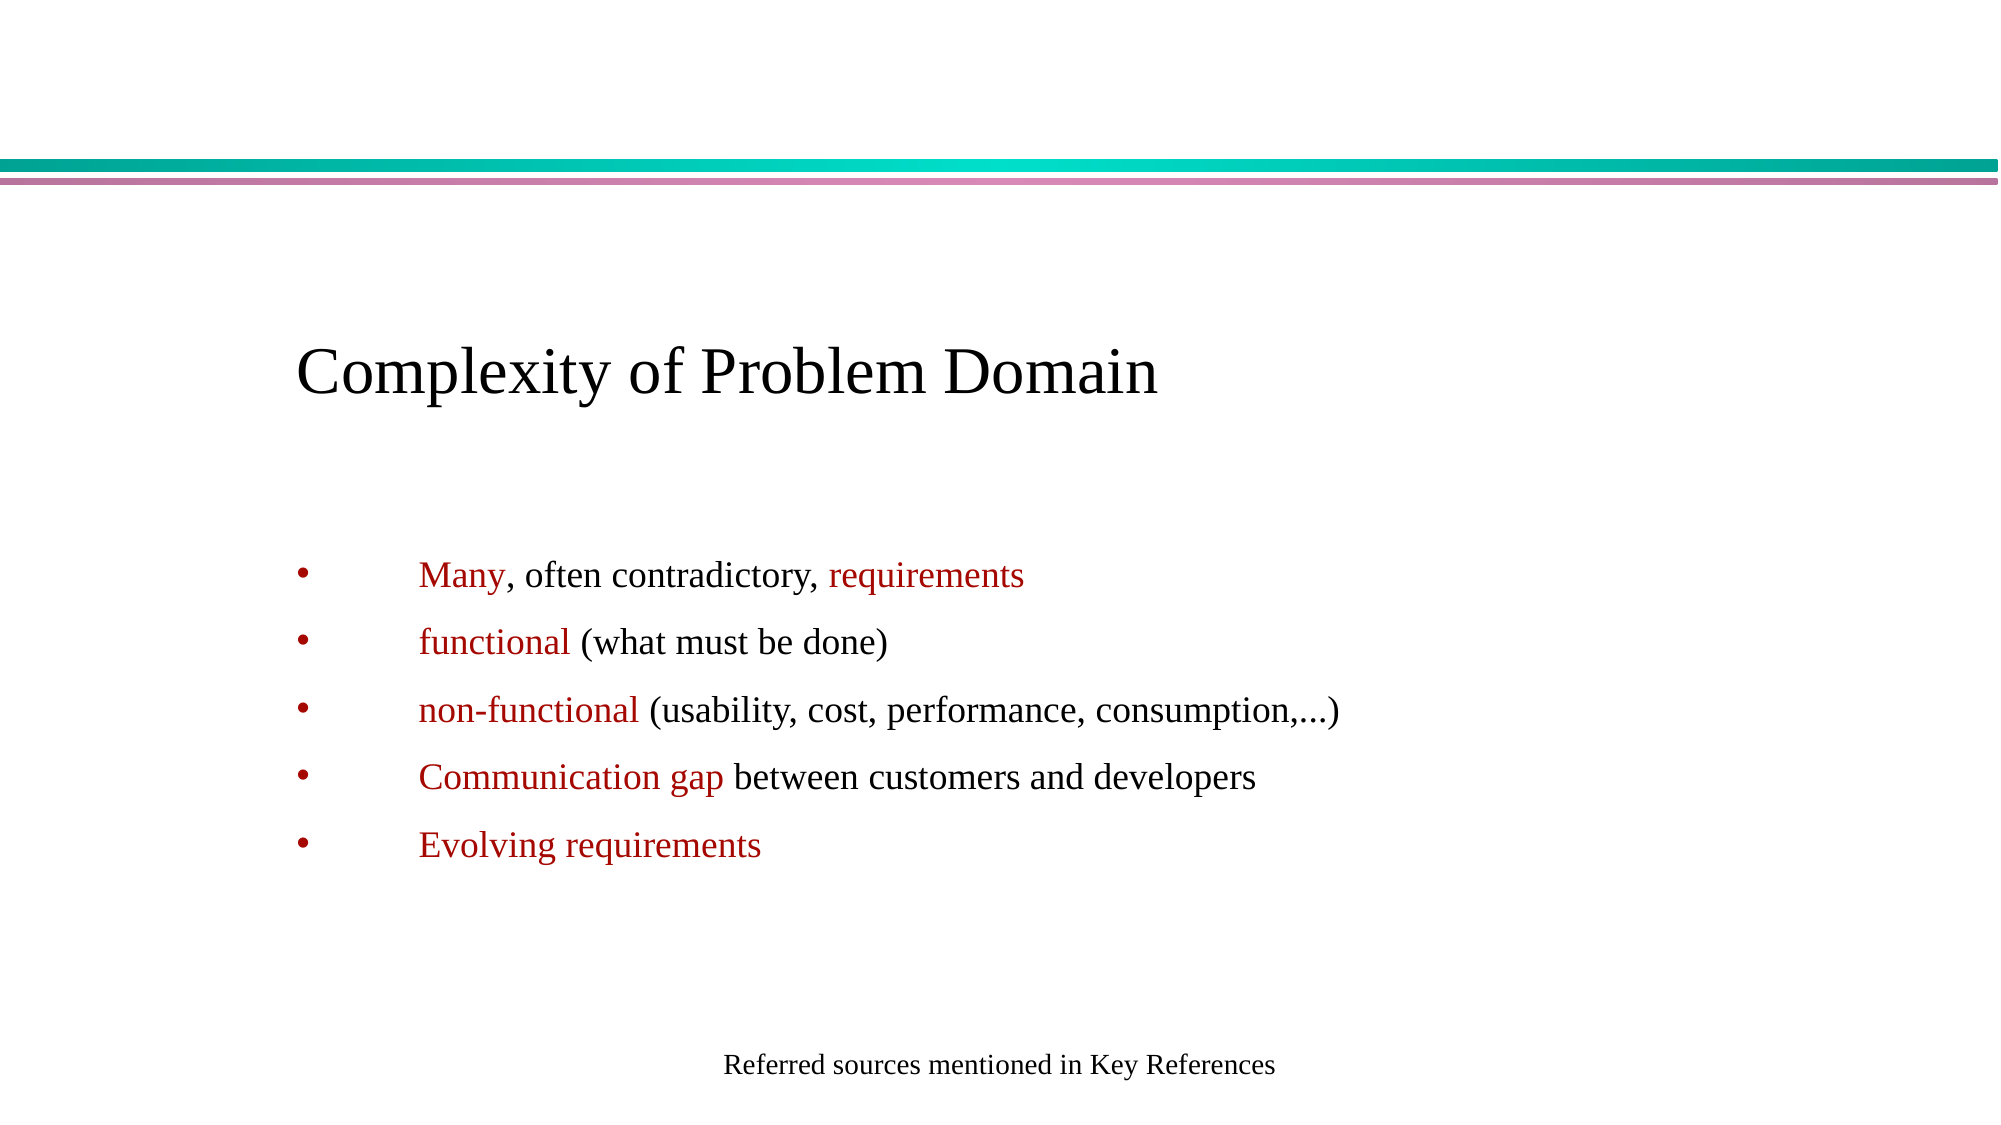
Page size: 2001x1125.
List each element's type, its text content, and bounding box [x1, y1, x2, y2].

footer Referred sources mentioned in Key References [683, 1025, 1317, 1100]
text_box Complexity of Problem Domain Many, often contradictory, requirements functional (what must be done) non-functional (usability, cost, performance, consumption,...) Communication gap between customers and developers Evolving requirements [281, 279, 1561, 873]
